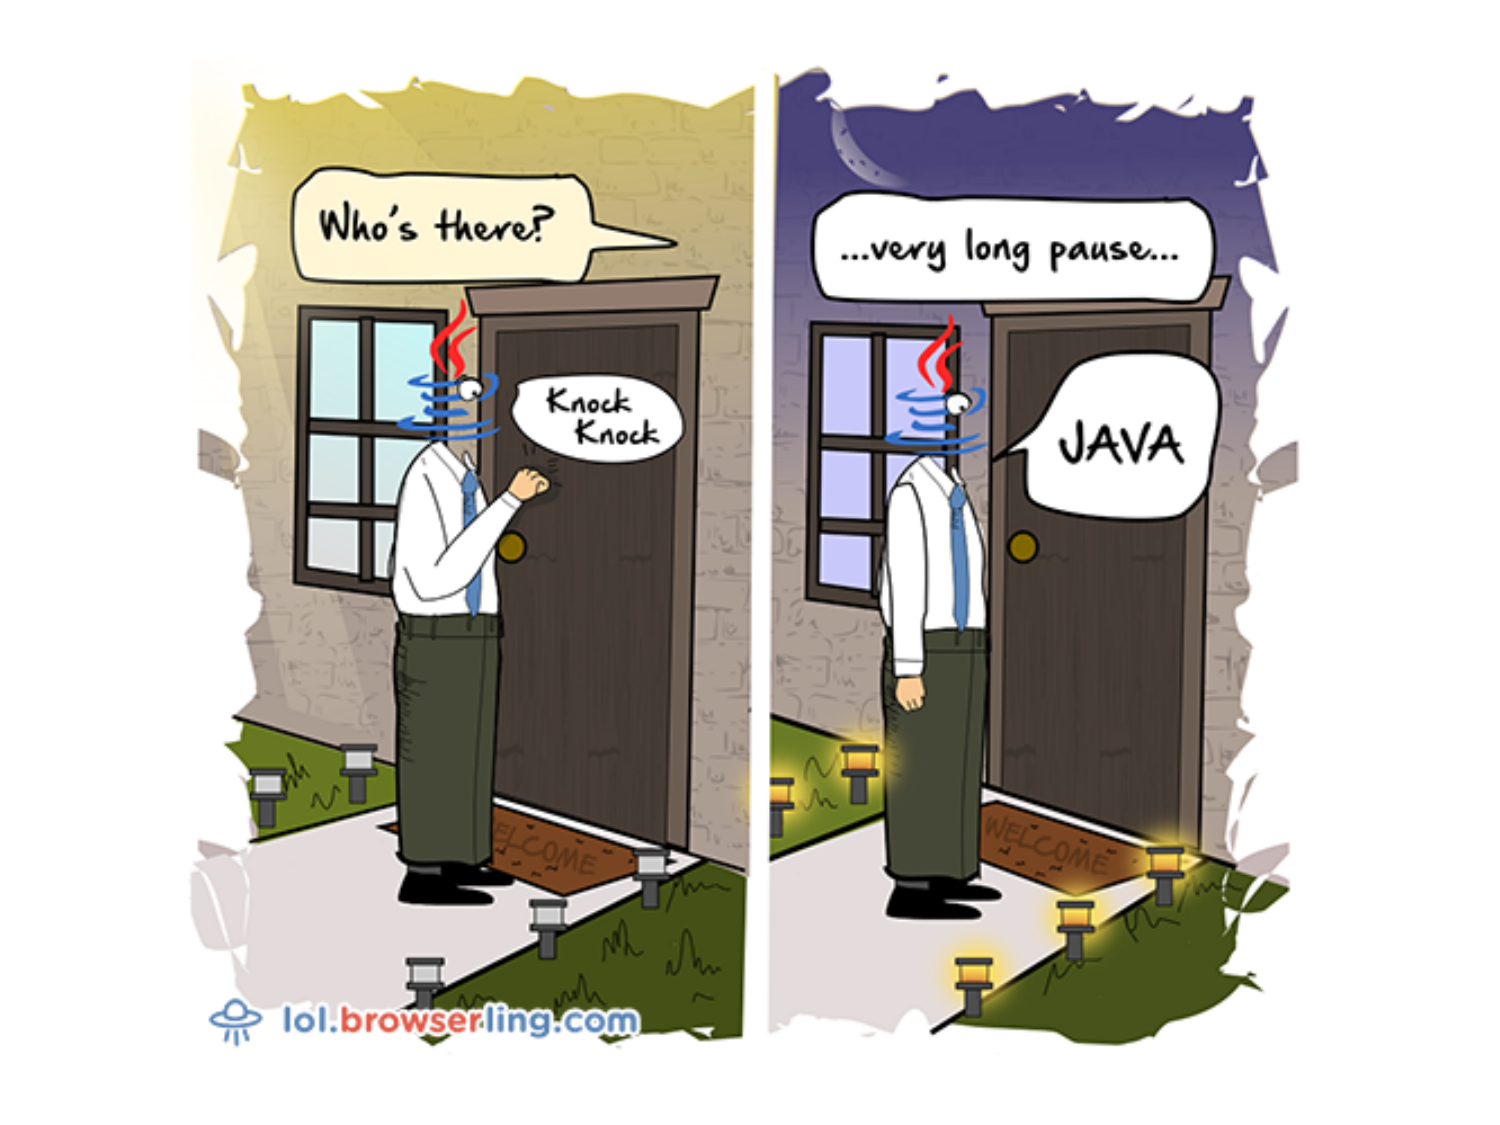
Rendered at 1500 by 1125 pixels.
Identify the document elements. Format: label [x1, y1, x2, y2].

picture [187, 0, 1313, 1125]
